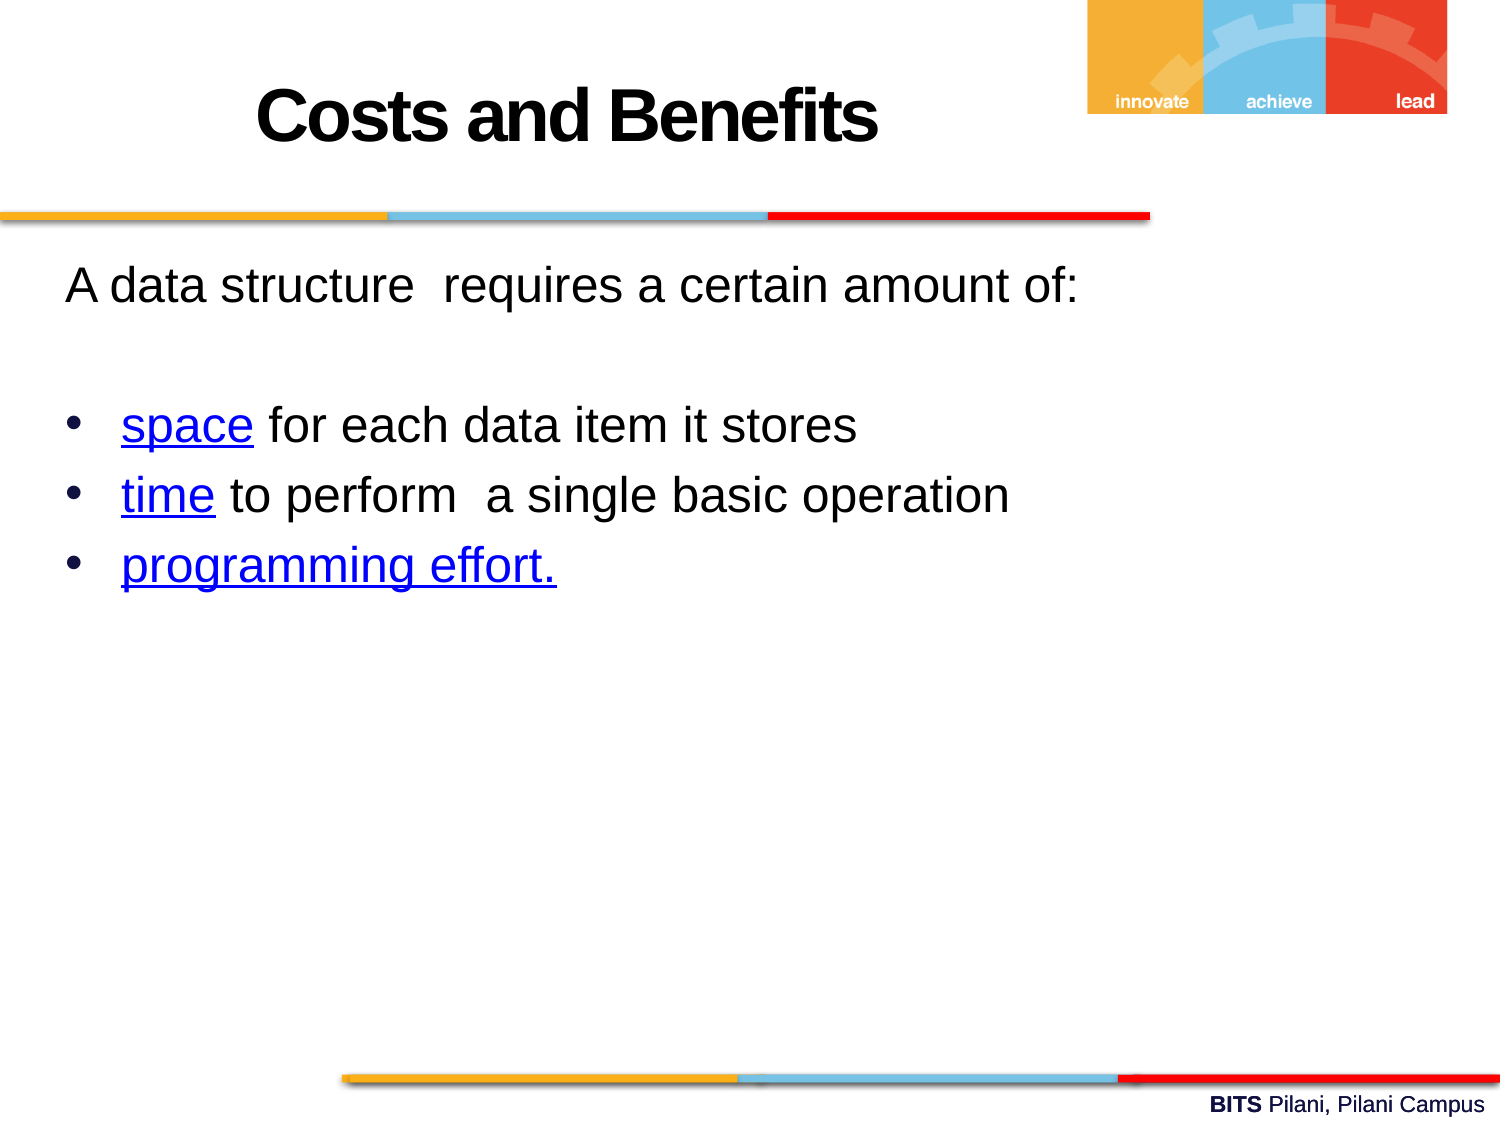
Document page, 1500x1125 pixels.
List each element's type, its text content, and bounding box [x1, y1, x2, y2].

list A data structure requires a certain amount of: space for each data item it stores time to perform a single basic operation programming effort. [50, 245, 1400, 988]
list Costs and Benefits [50, 24, 1088, 213]
picture [1087, 0, 1448, 114]
